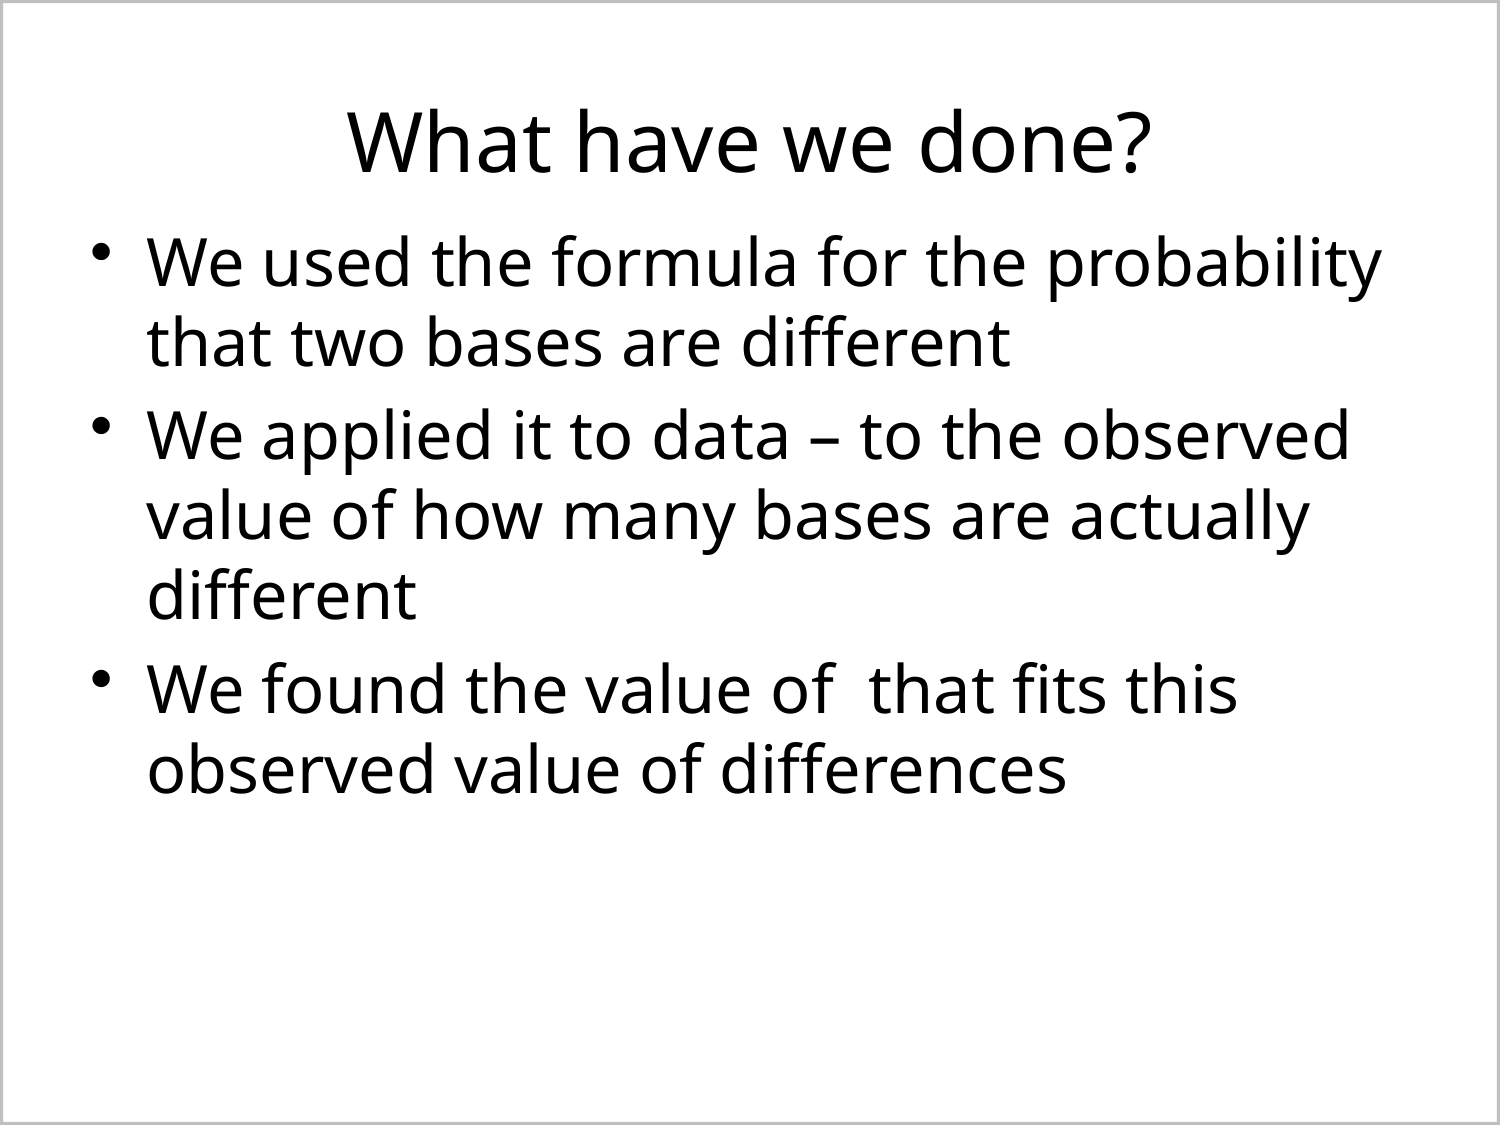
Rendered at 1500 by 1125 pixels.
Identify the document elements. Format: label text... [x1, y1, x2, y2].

title What have we done? [75, 45, 1425, 233]
